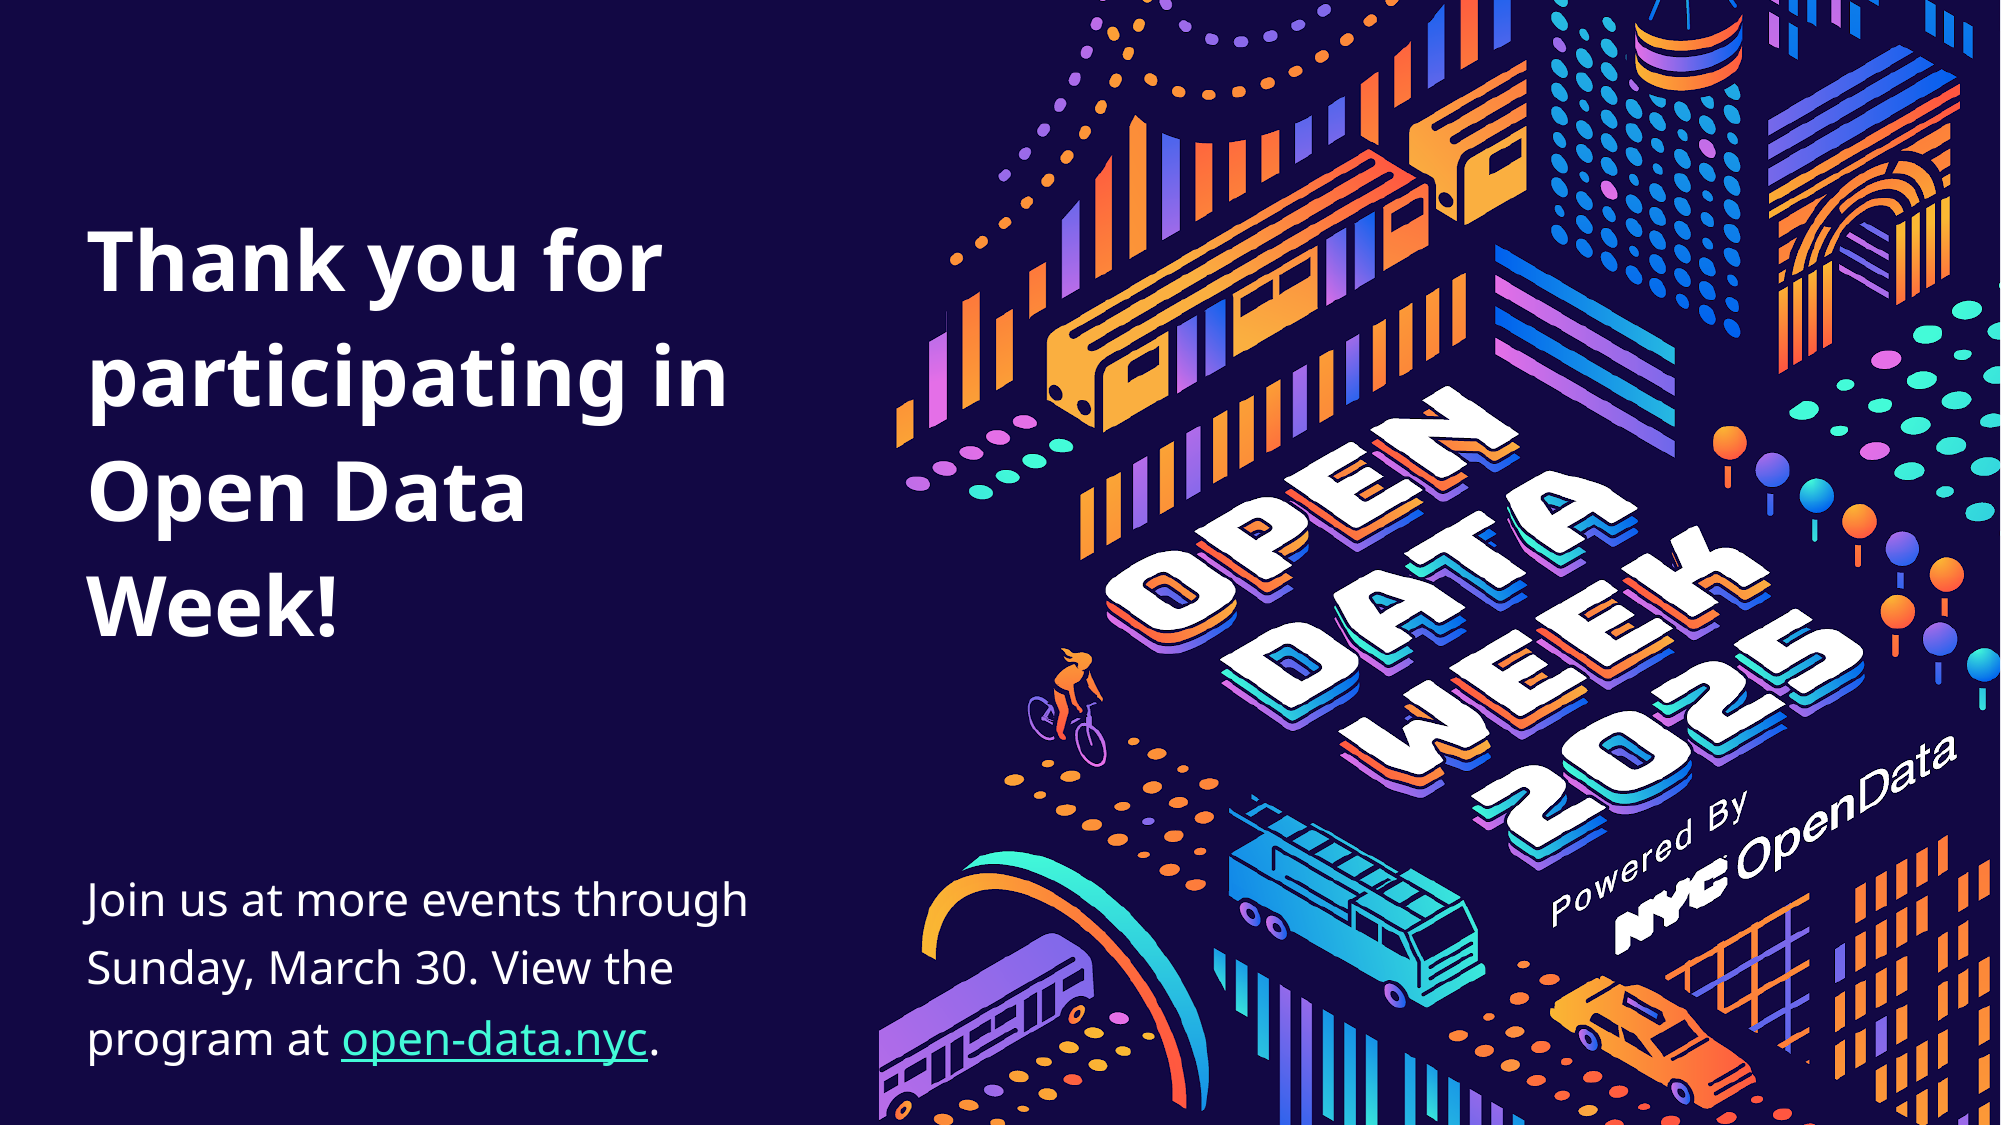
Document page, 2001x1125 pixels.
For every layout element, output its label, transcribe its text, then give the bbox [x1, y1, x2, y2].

text_box Thank you for participating in Open Data Week! Join us at more events through Sunday, March 30. View the program at open-data.nyc. [71, 178, 796, 1088]
picture [879, 0, 2001, 1125]
